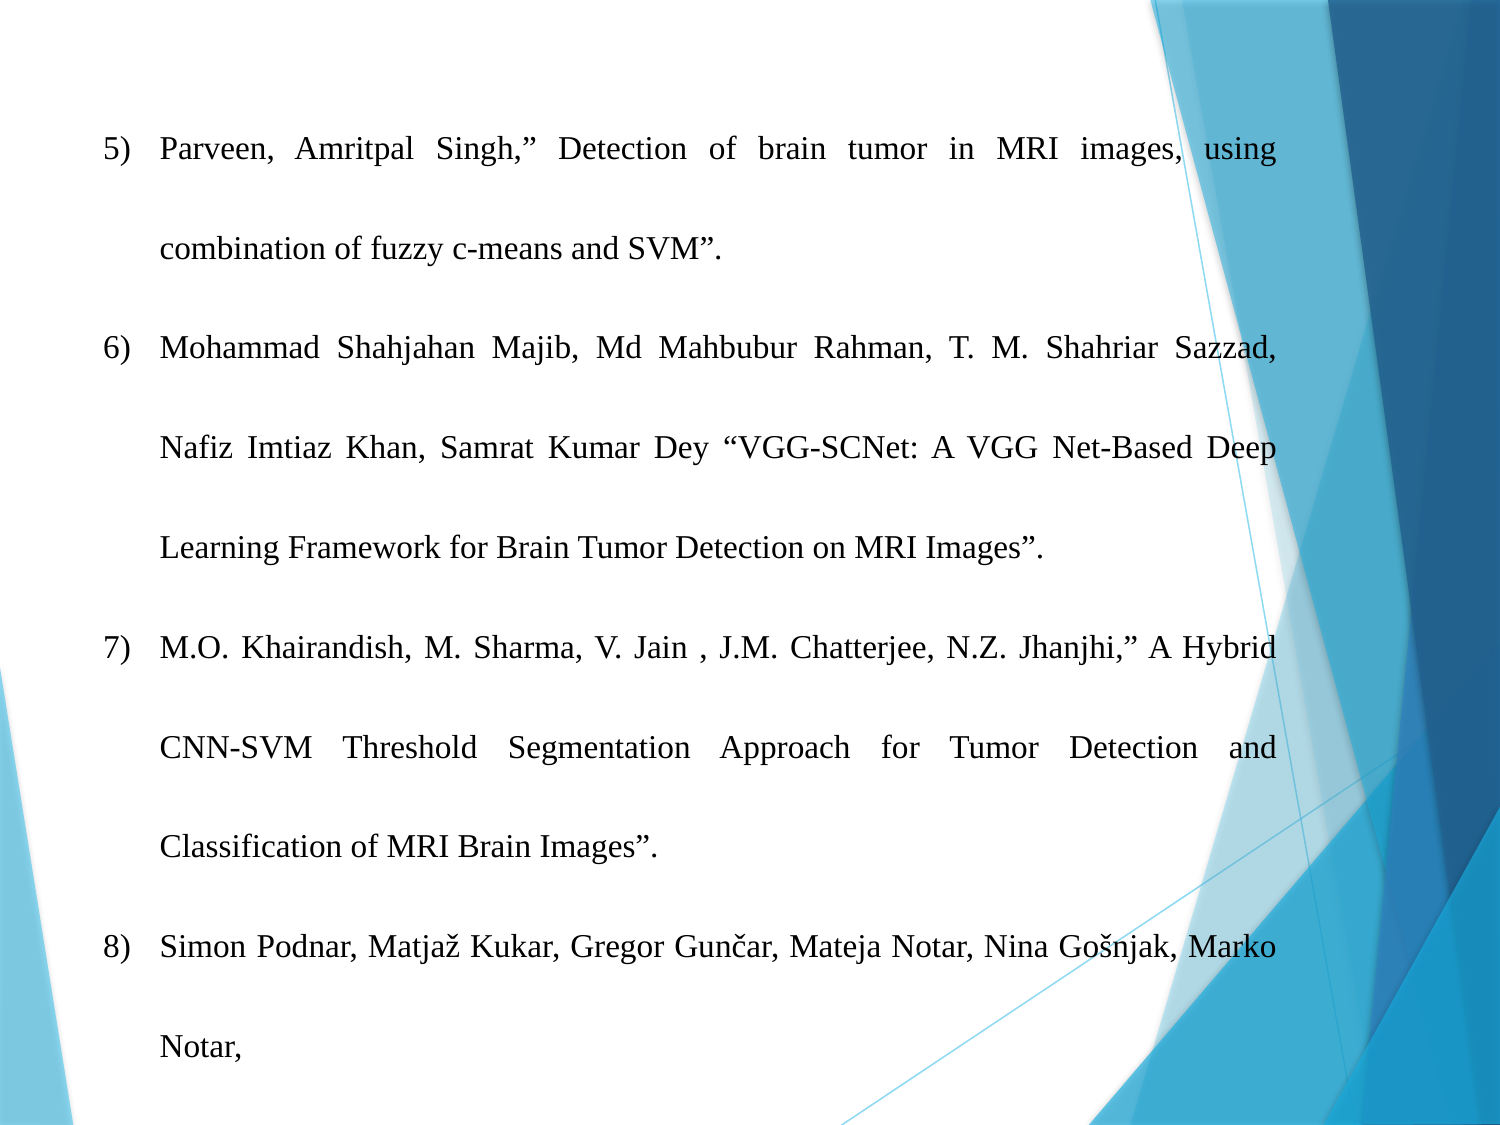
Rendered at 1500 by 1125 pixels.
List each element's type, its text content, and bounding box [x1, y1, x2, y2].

text_box Parveen, Amritpal Singh,” Detection of brain tumor in MRI images, using combination of fuzzy c-means and SVM”. Mohammad Shahjahan Majib, Md Mahbubur Rahman, T. M. Shahriar Sazzad, Nafiz Imtiaz Khan, Samrat Kumar Dey “VGG-SCNet: A VGG Net-Based Deep Learning Framework for Brain Tumor Detection on MRI Images”. M.O. Khairandish, M. Sharma, V. Jain , J.M. Chatterjee, N.Z. Jhanjhi,” A Hybrid CNN-SVM Threshold Segmentation Approach for Tumor Detection and Classification of MRI Brain Images”. Simon Podnar, Matjaž Kukar, Gregor Gunčar, Mateja Notar, Nina Gošnjak, Marko Notar, [88, 58, 1294, 1072]
